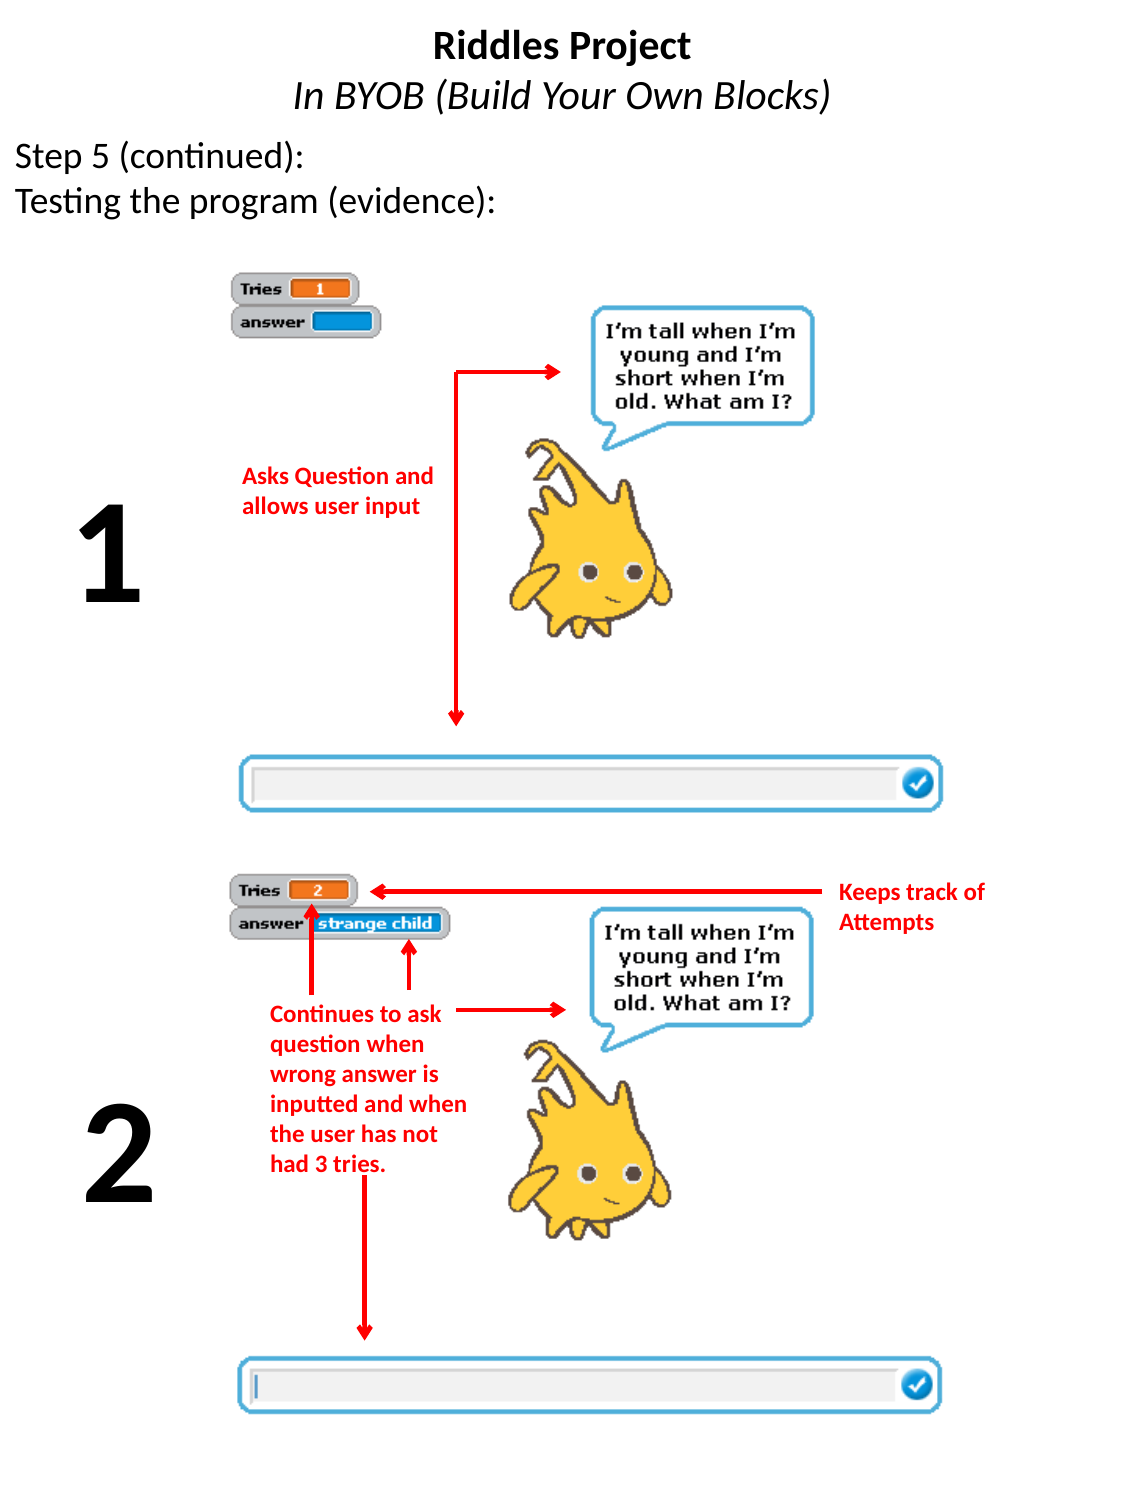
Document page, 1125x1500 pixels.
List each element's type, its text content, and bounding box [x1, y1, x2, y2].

text_box 2 [66, 1044, 217, 1240]
text_box Step 5 (continued): Testing the program (evidence): [0, 136, 1125, 229]
text_box Riddles Project In BYOB (Build Your Own Blocks) [0, 0, 1125, 136]
picture [222, 867, 947, 1419]
picture [222, 265, 948, 820]
text_box Keeps track of Attempts [949, 868, 1054, 943]
text_box 1 [54, 444, 208, 640]
